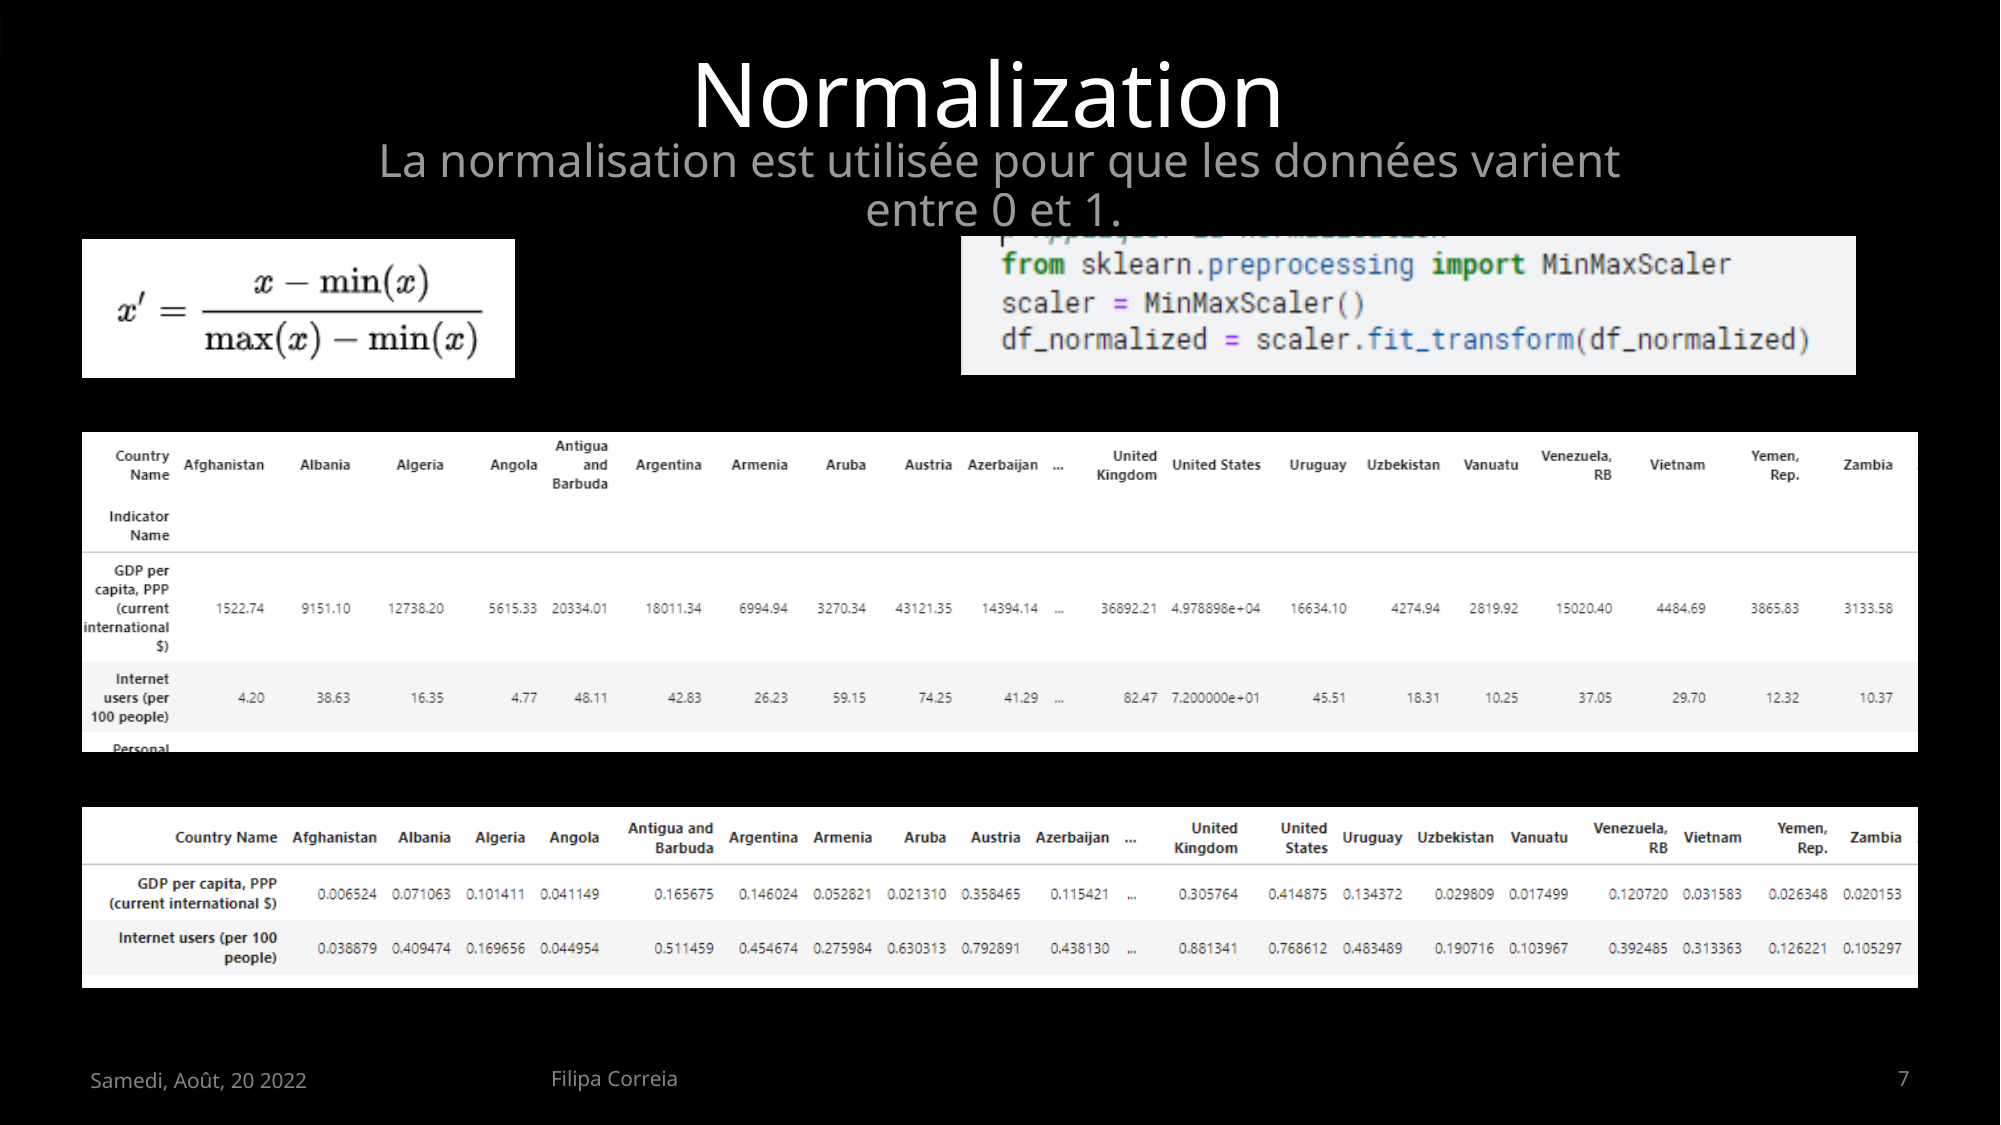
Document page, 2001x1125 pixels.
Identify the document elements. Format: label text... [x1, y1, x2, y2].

picture [82, 807, 1918, 988]
slide_number Samedi, Août, 20 2022 [90, 1067, 522, 1093]
footer Filipa Correia [551, 1067, 1598, 1093]
picture [82, 239, 515, 378]
slide_number 7 [1632, 1067, 1910, 1093]
text_box La normalisation est utilisée pour que les données varient entre 0 et 1. [322, 145, 1678, 239]
picture [82, 432, 1918, 752]
picture [961, 236, 1856, 375]
text_box Normalization [329, 23, 1671, 146]
